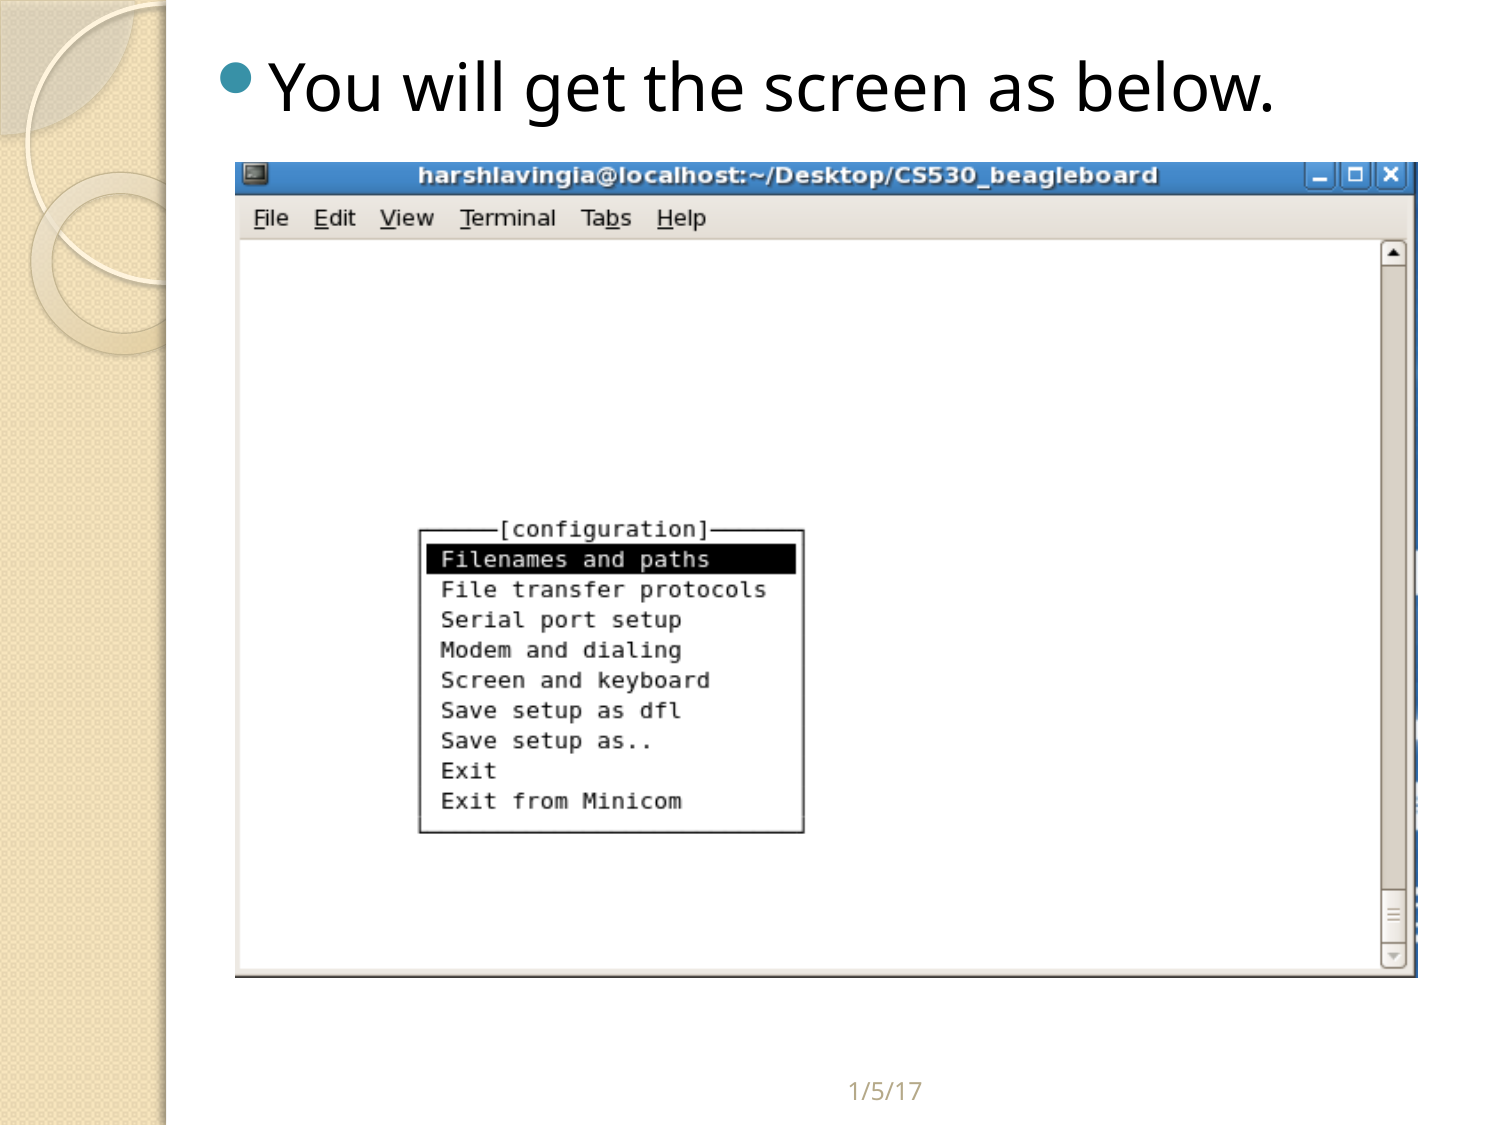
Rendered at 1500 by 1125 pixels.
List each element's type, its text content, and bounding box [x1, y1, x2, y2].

list You will get the screen as below. [187, 37, 1466, 1025]
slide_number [587, 1034, 938, 1113]
picture [235, 162, 1418, 978]
